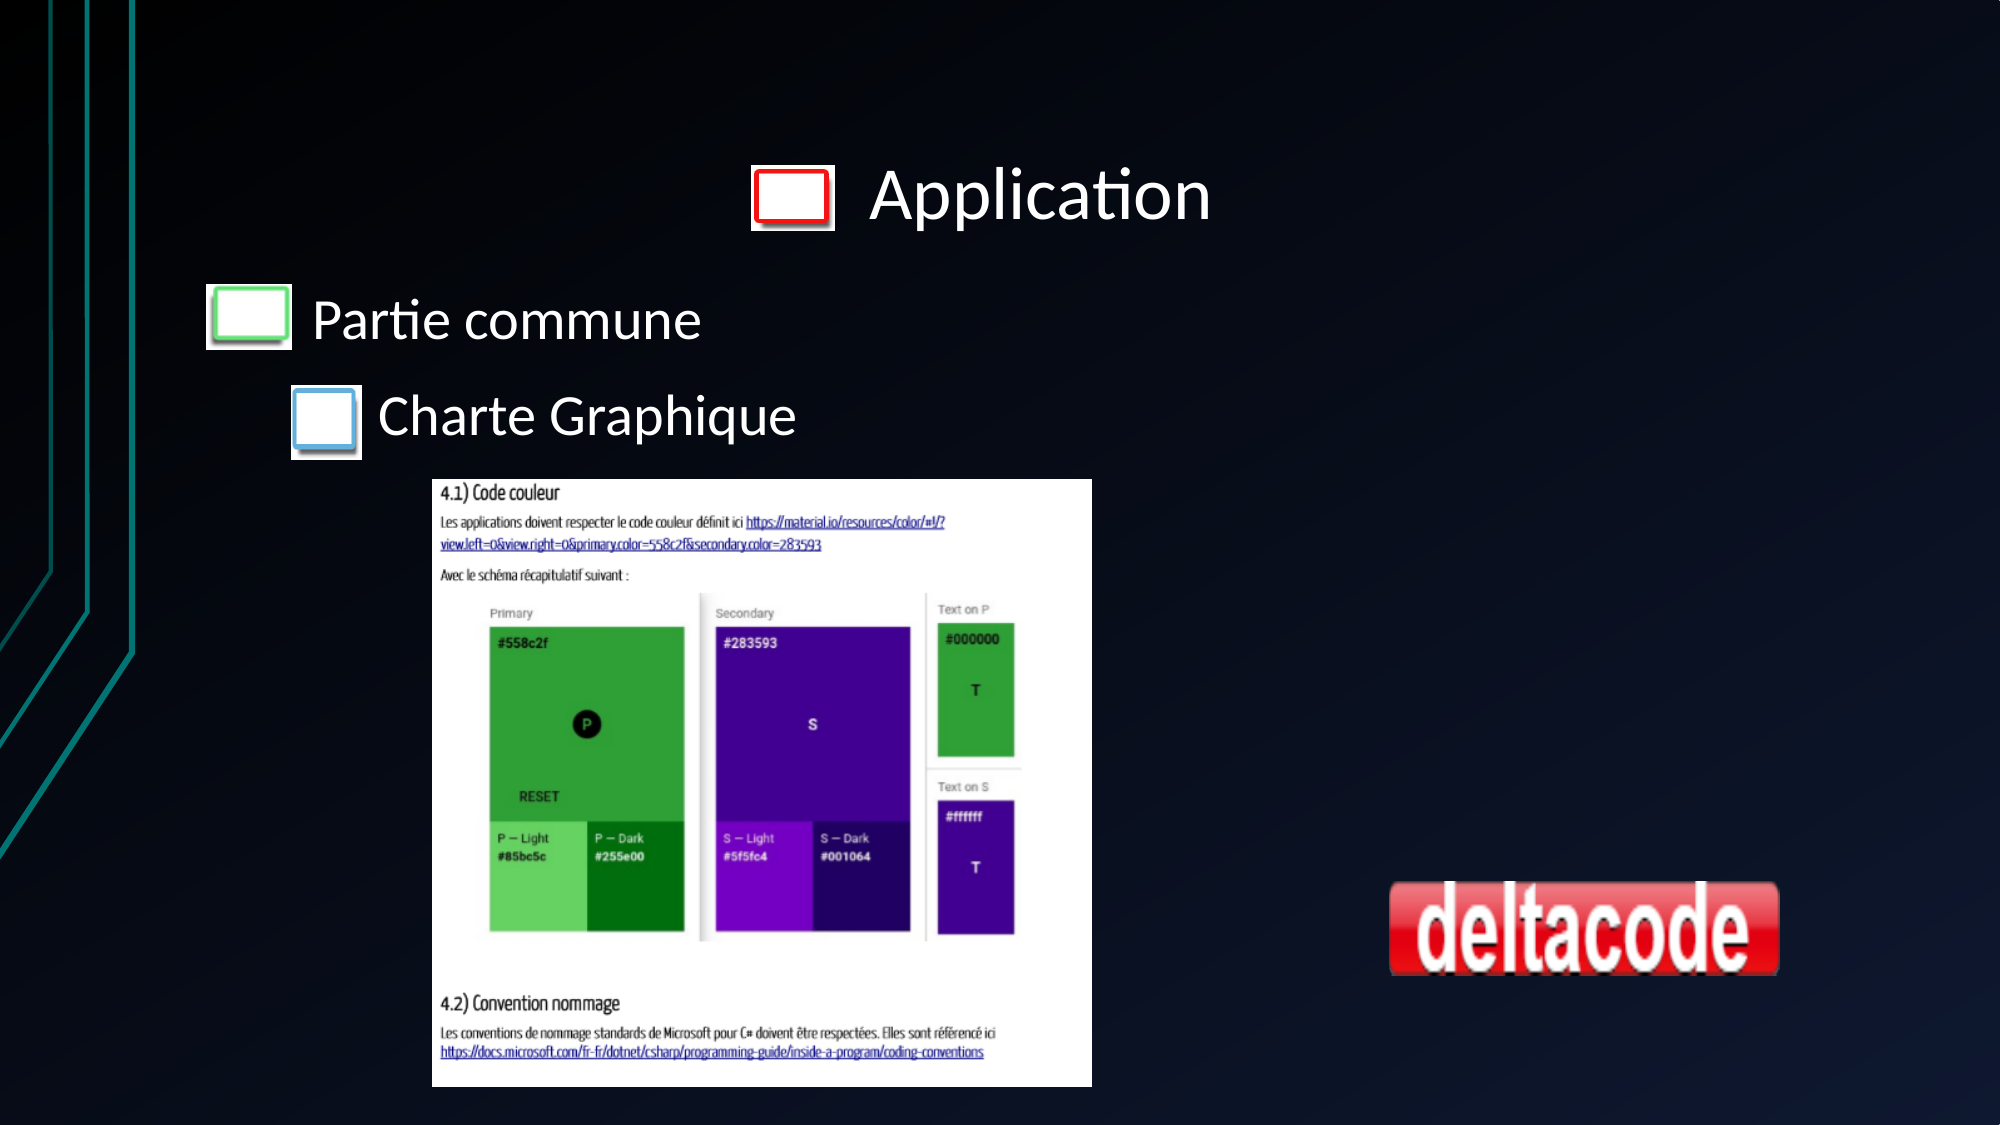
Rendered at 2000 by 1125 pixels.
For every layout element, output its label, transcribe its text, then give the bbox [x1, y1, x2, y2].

picture [432, 479, 1092, 1087]
list Partie commune Charte Graphique [199, 279, 1900, 1012]
title Application [199, 45, 1900, 246]
picture [1389, 881, 1780, 976]
picture [205, 284, 292, 351]
picture [290, 385, 363, 460]
picture [751, 164, 835, 231]
